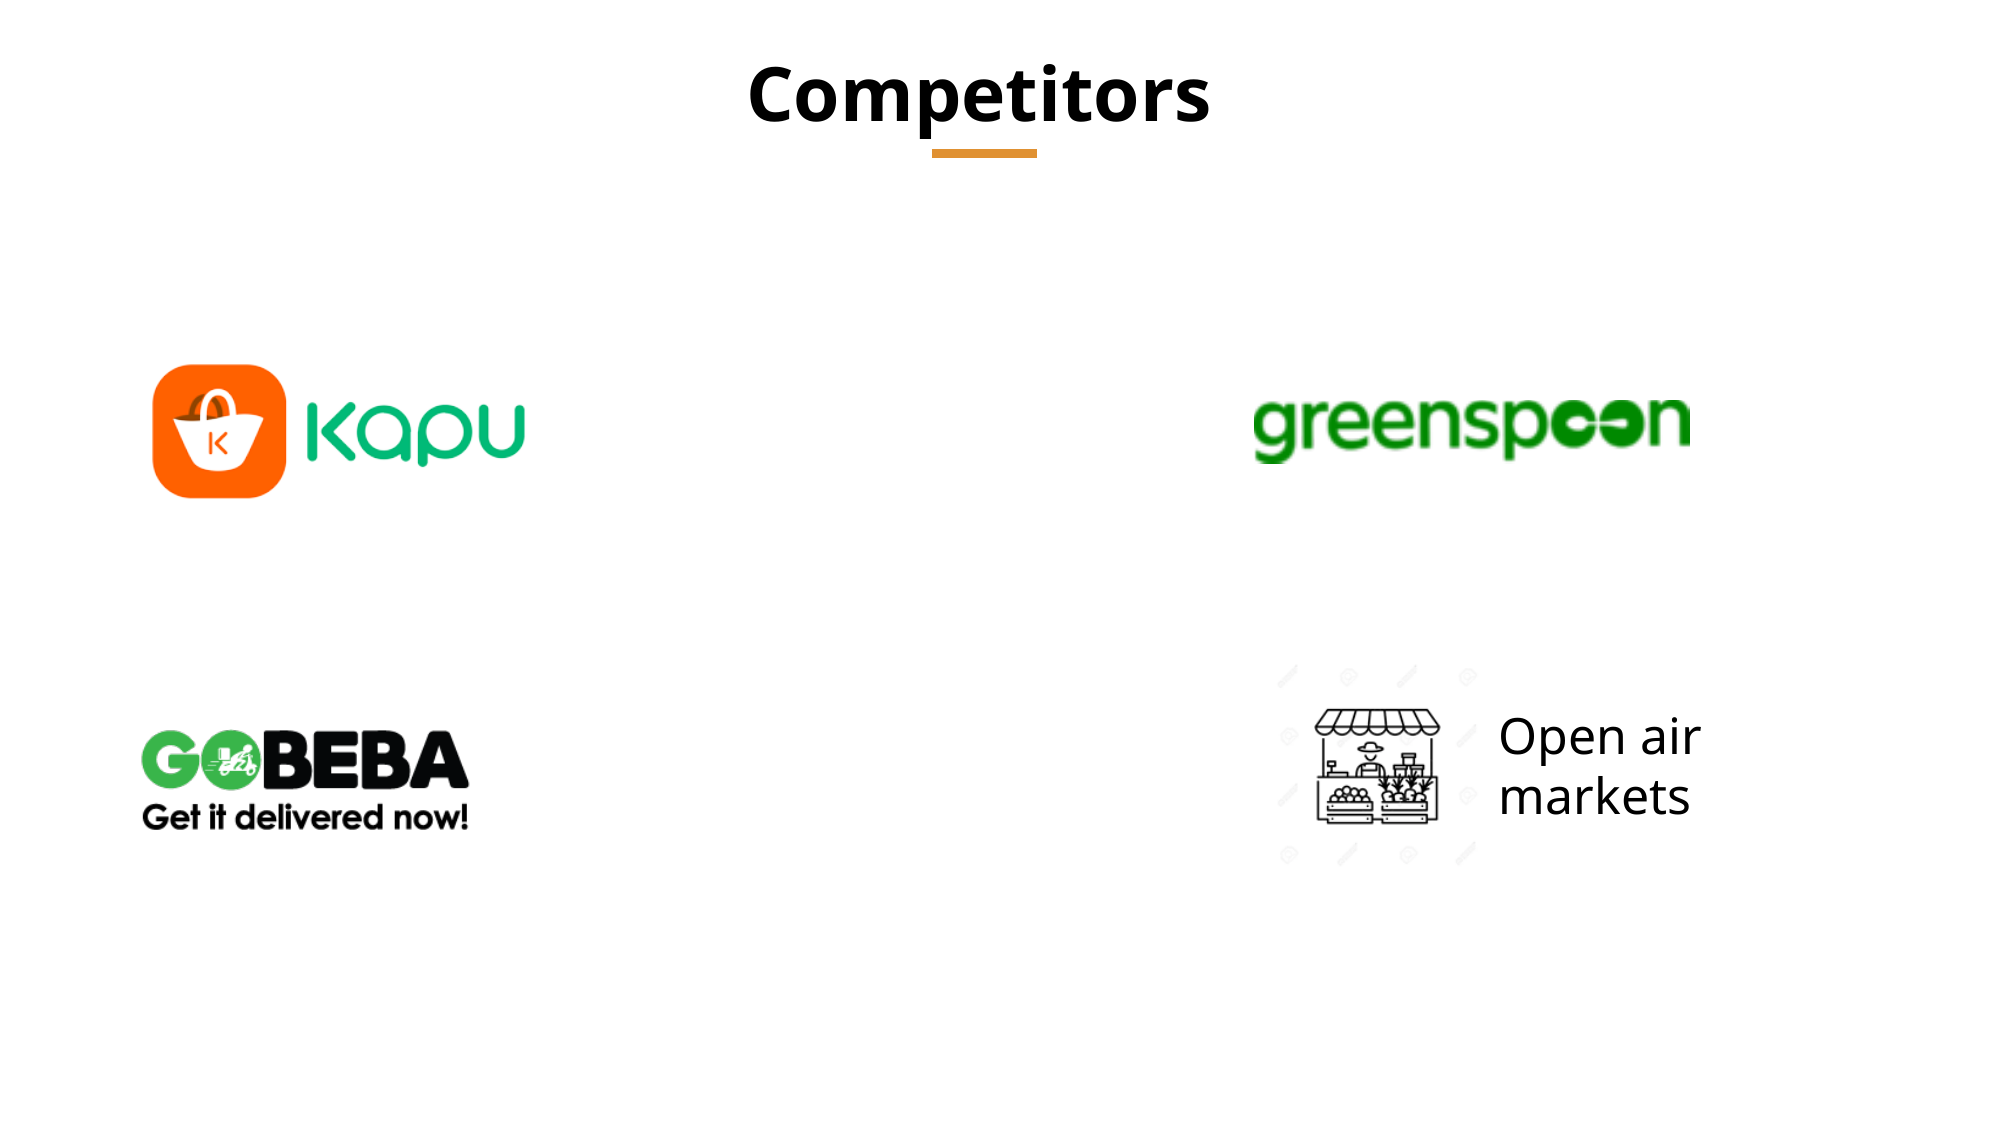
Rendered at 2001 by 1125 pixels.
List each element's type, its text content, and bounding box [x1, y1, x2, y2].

text_box Open air markets [1484, 696, 1731, 832]
text_box Competitors [684, 38, 1273, 144]
picture [1272, 659, 1483, 870]
picture [132, 717, 478, 841]
picture [143, 359, 534, 505]
picture [1254, 400, 1690, 464]
